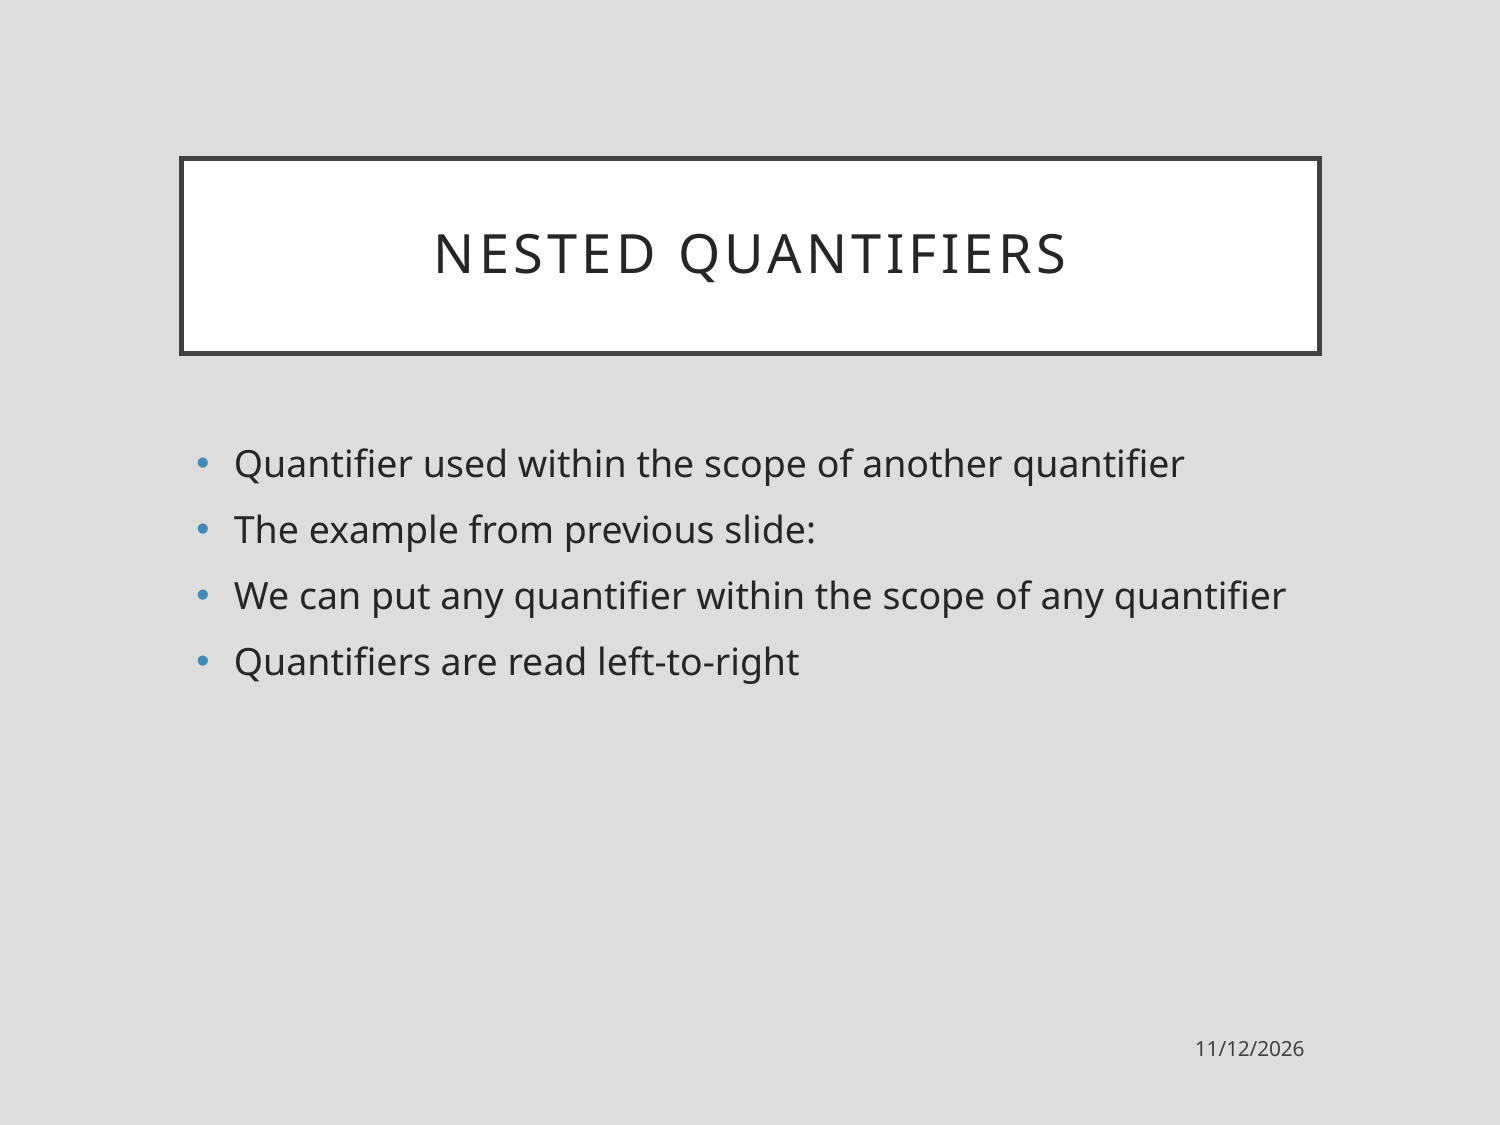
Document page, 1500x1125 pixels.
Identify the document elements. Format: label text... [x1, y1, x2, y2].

title Nested quantifiers [179, 156, 1322, 356]
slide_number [980, 1023, 1320, 1077]
